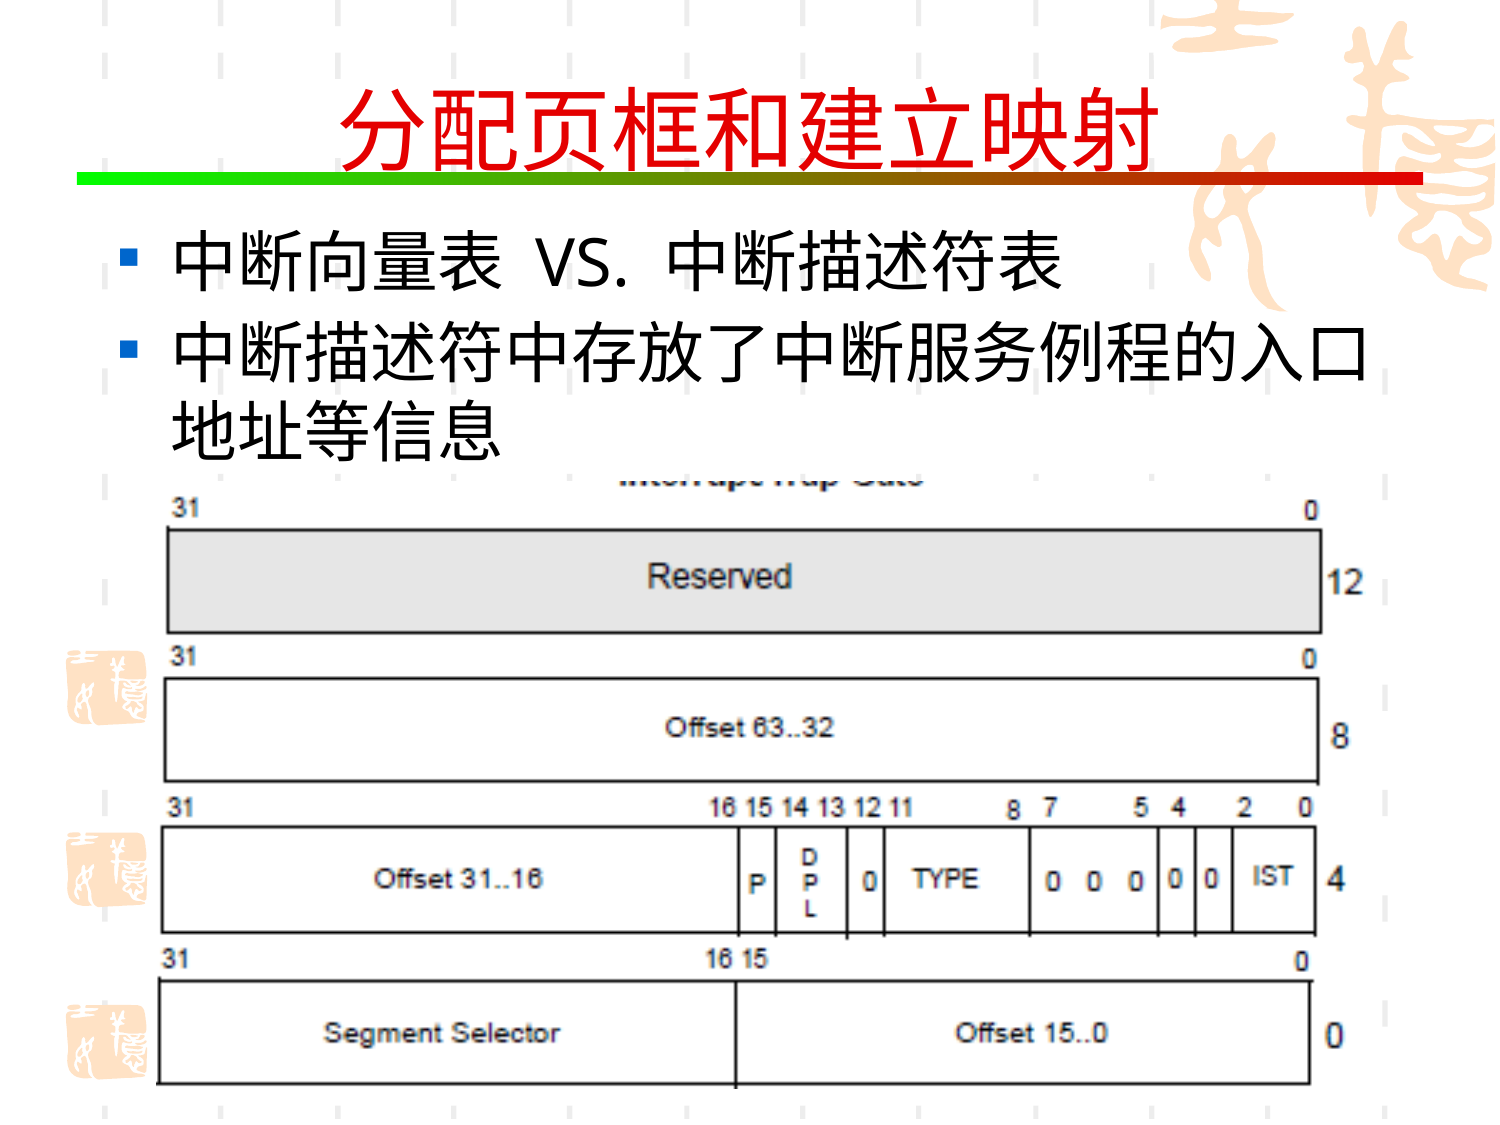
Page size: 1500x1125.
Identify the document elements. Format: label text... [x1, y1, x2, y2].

title 分配页框和建立映射 [48, 44, 1451, 219]
list 中断向量表 VS. 中断描述符表 中断描述符中存放了中断服务例程的入口地址等信息 [99, 221, 1438, 958]
picture [155, 480, 1366, 1089]
